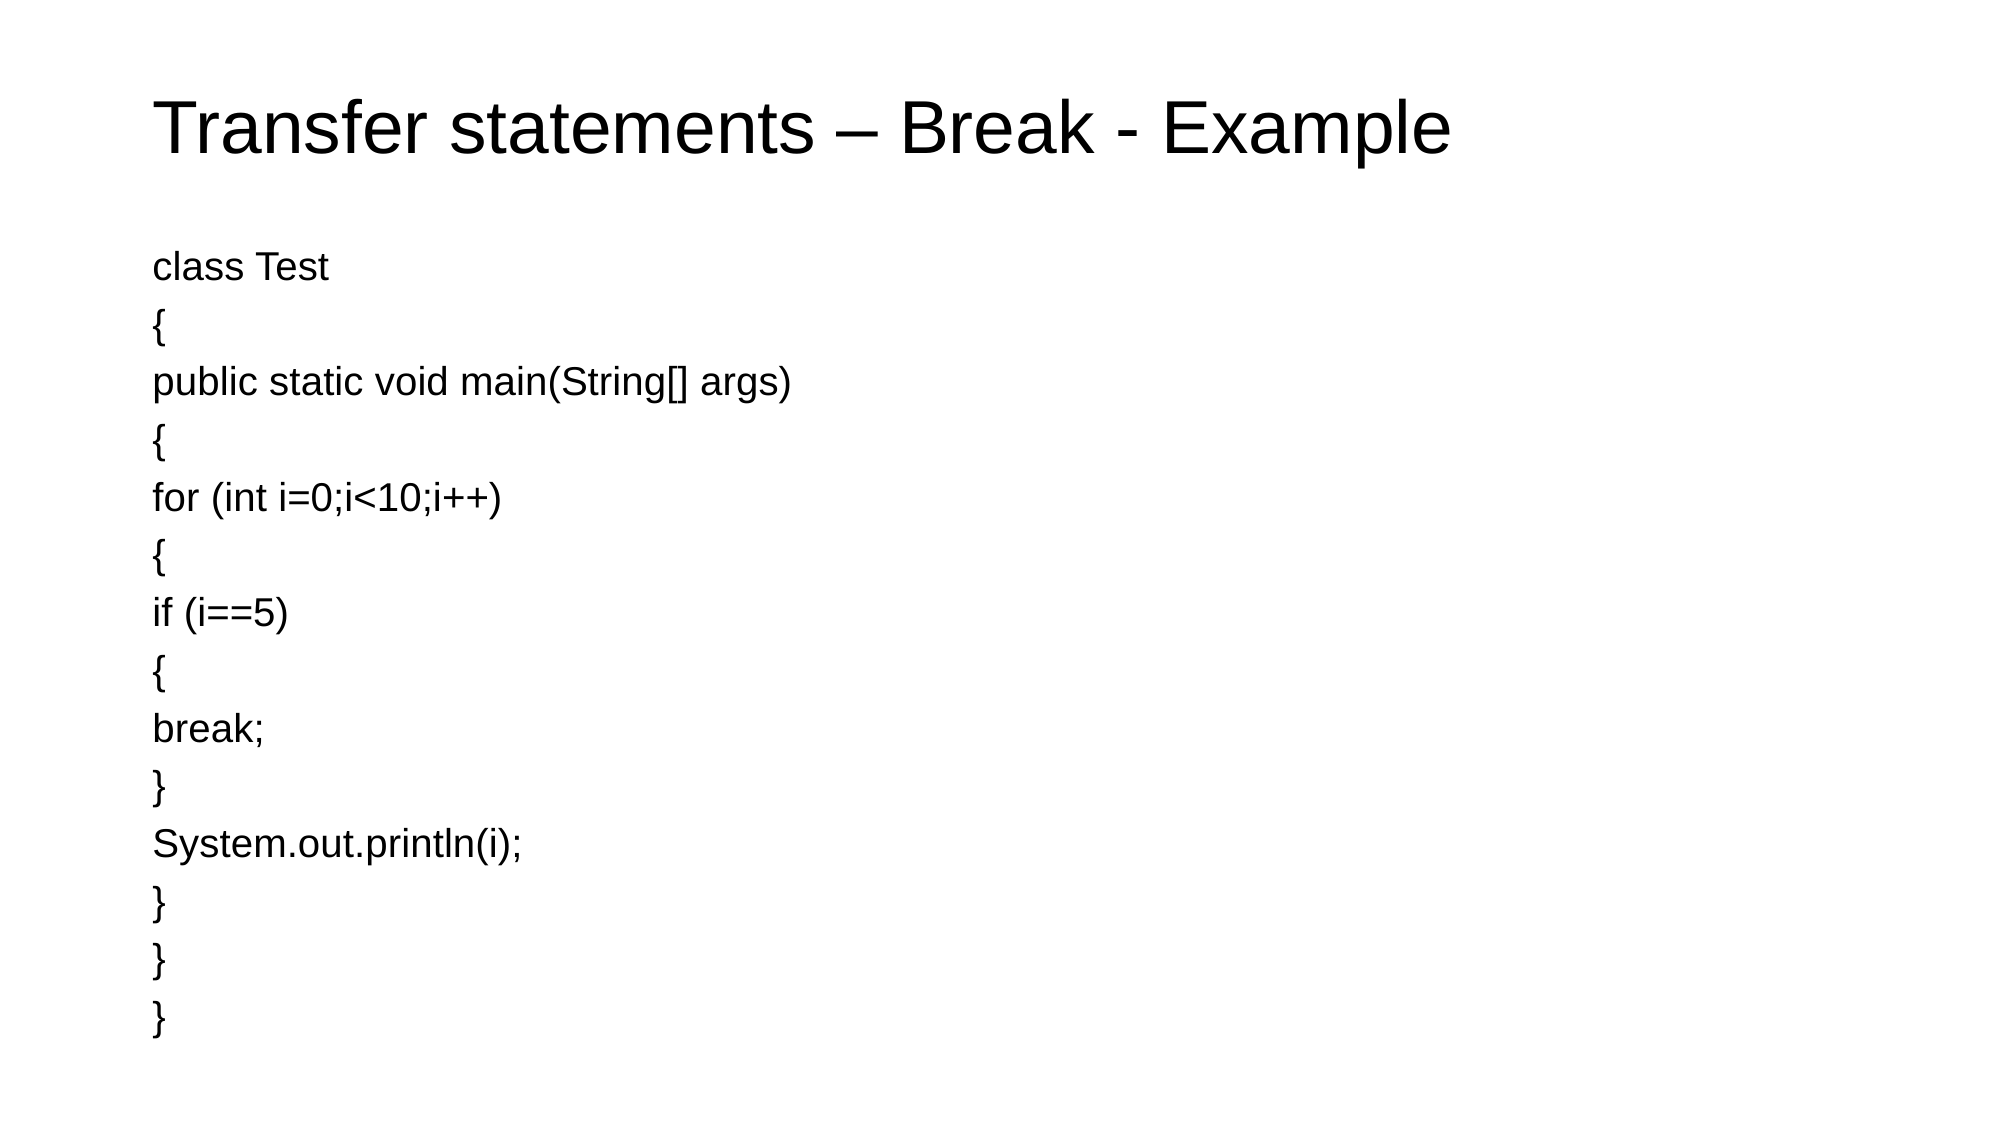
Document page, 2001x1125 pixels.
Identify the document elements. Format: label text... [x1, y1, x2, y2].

list class Test { public static void main(String[] args) { for (int i=0;i<10;i++) { if (i==5) { break; } System.out.println(i); } } } [137, 238, 1863, 1050]
title Transfer statements – Break - Example [137, 20, 1863, 238]
